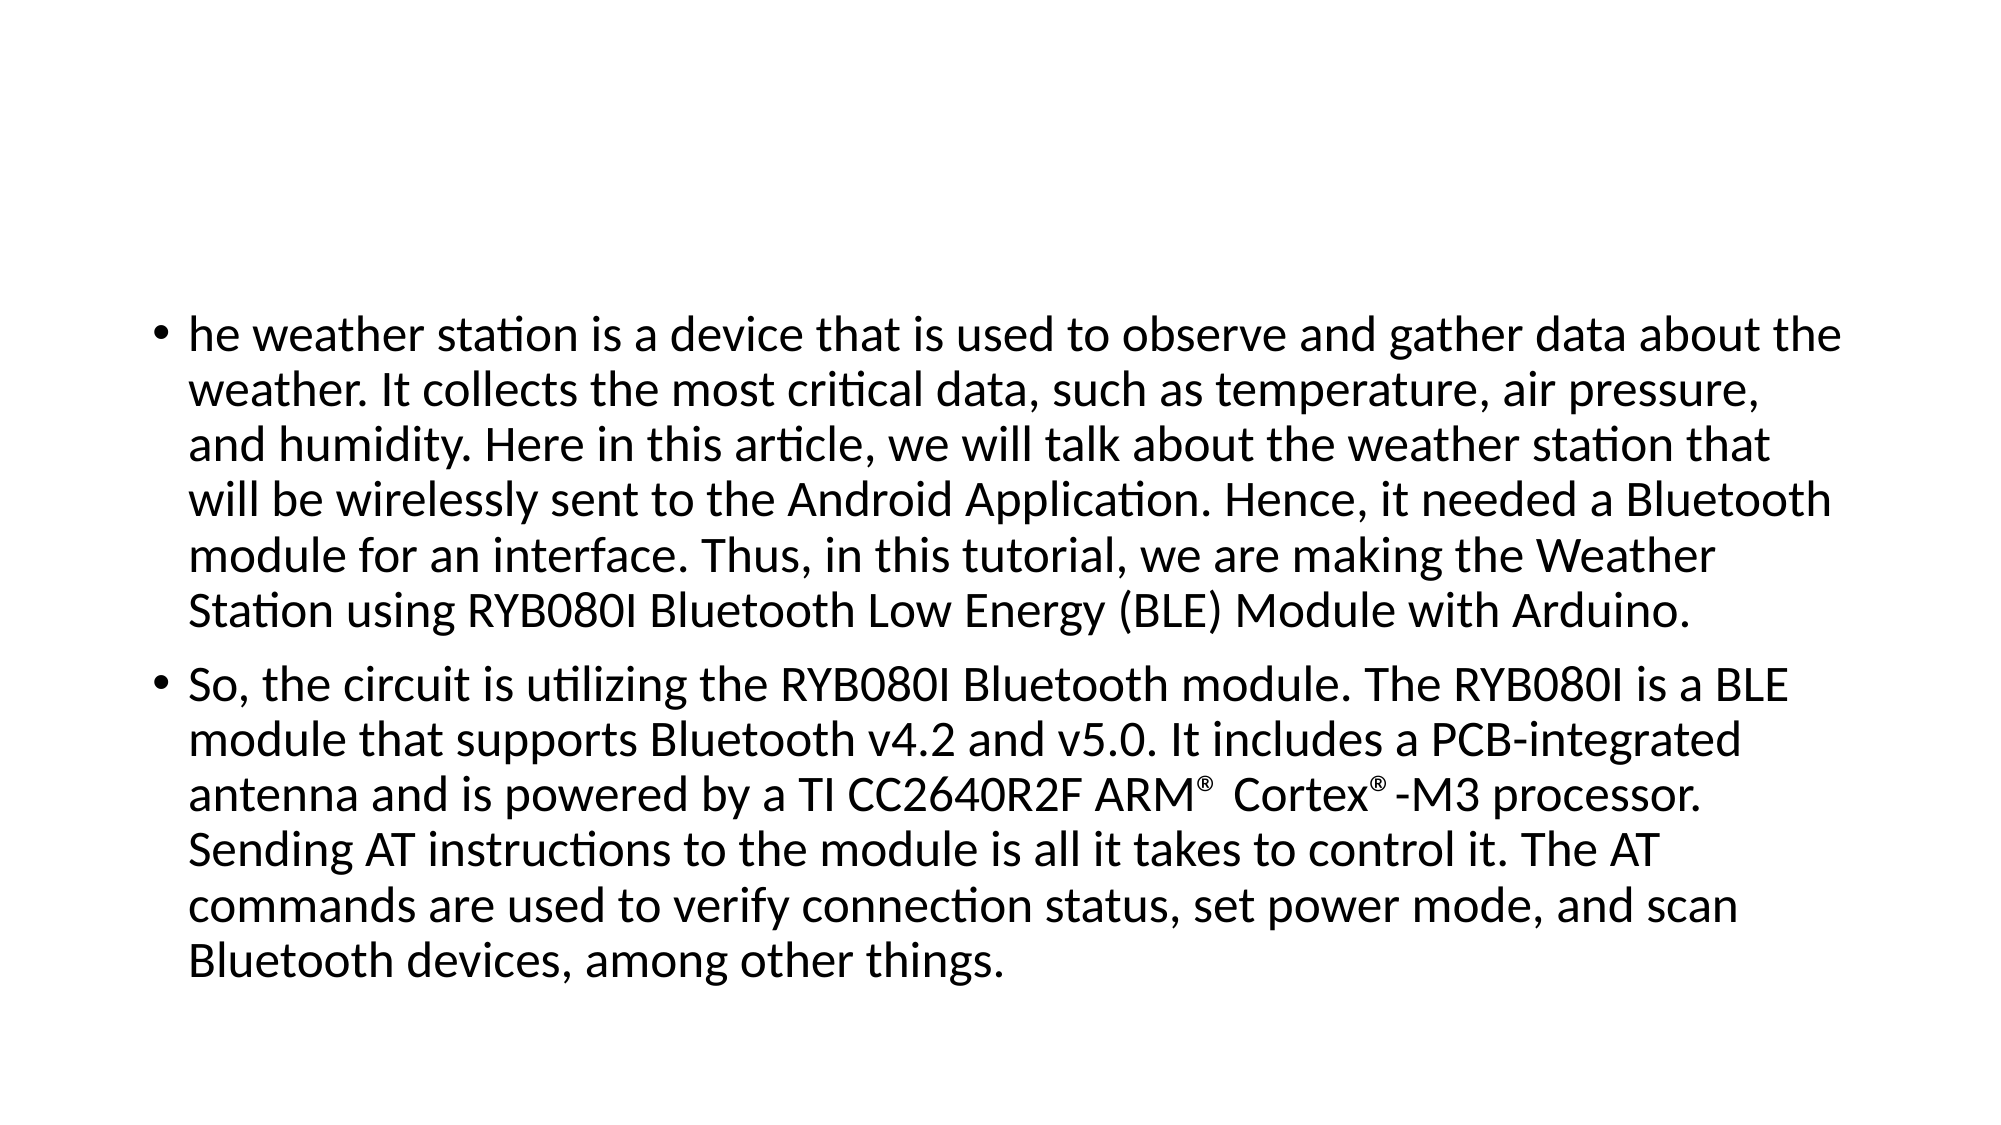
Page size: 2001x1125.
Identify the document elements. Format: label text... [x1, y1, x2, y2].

list he weather station is a device that is used to observe and gather data about the weather. It collects the most critical data, such as temperature, air pressure, and humidity. Here in this article, we will talk about the weather station that will be wirelessly sent to the Android Application. Hence, it needed a Bluetooth module for an interface. Thus, in this tutorial, we are making the Weather Station using RYB080I Bluetooth Low Energy (BLE) Module with Arduino. So, the circuit is utilizing the RYB080I Bluetooth module. The RYB080I is a BLE module that supports Bluetooth v4.2 and v5.0. It includes a PCB-integrated antenna and is powered by a TI CC2640R2F ARM® Cortex®-M3 processor. Sending AT instructions to the module is all it takes to control it. The AT commands are used to verify connection status, set power mode, and scan Bluetooth devices, among other things. [137, 299, 1863, 1014]
